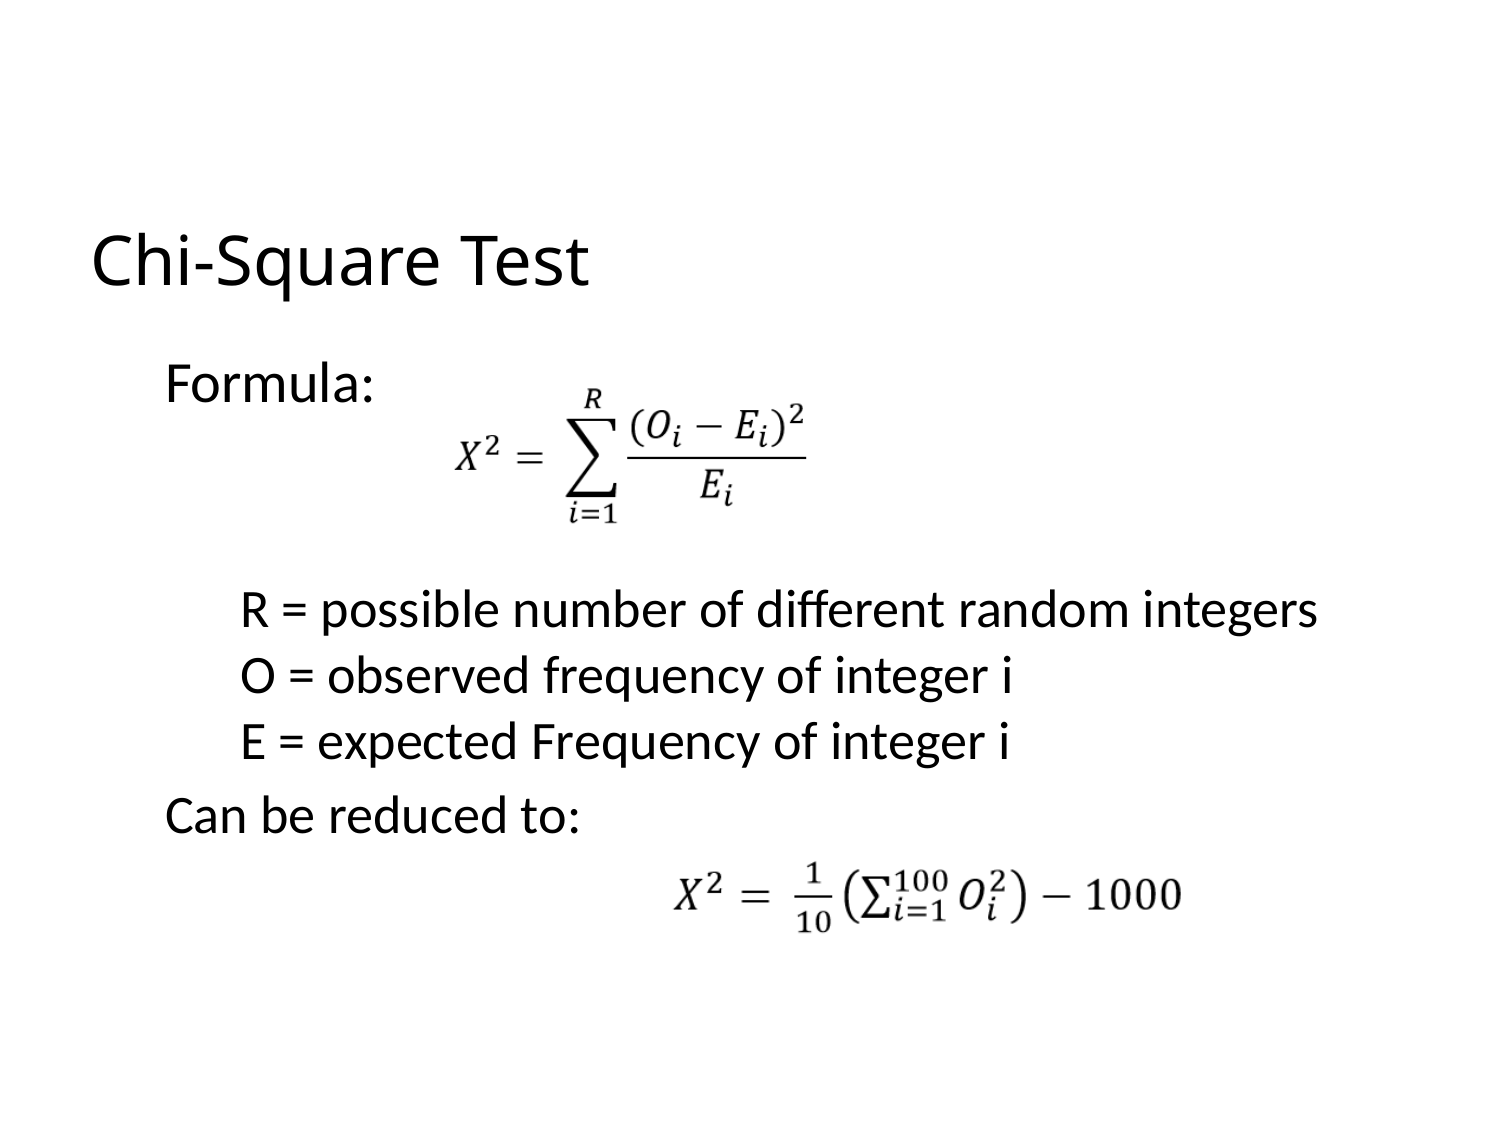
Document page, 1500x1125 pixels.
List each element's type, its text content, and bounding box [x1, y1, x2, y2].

list Formula: R = possible number of different random integers O = observed frequency of integer i E = expected Frequency of integer i Can be reduced to: [75, 337, 1425, 933]
title Chi-Square Test [75, 174, 1204, 315]
picture [648, 841, 1215, 957]
picture [419, 359, 842, 545]
